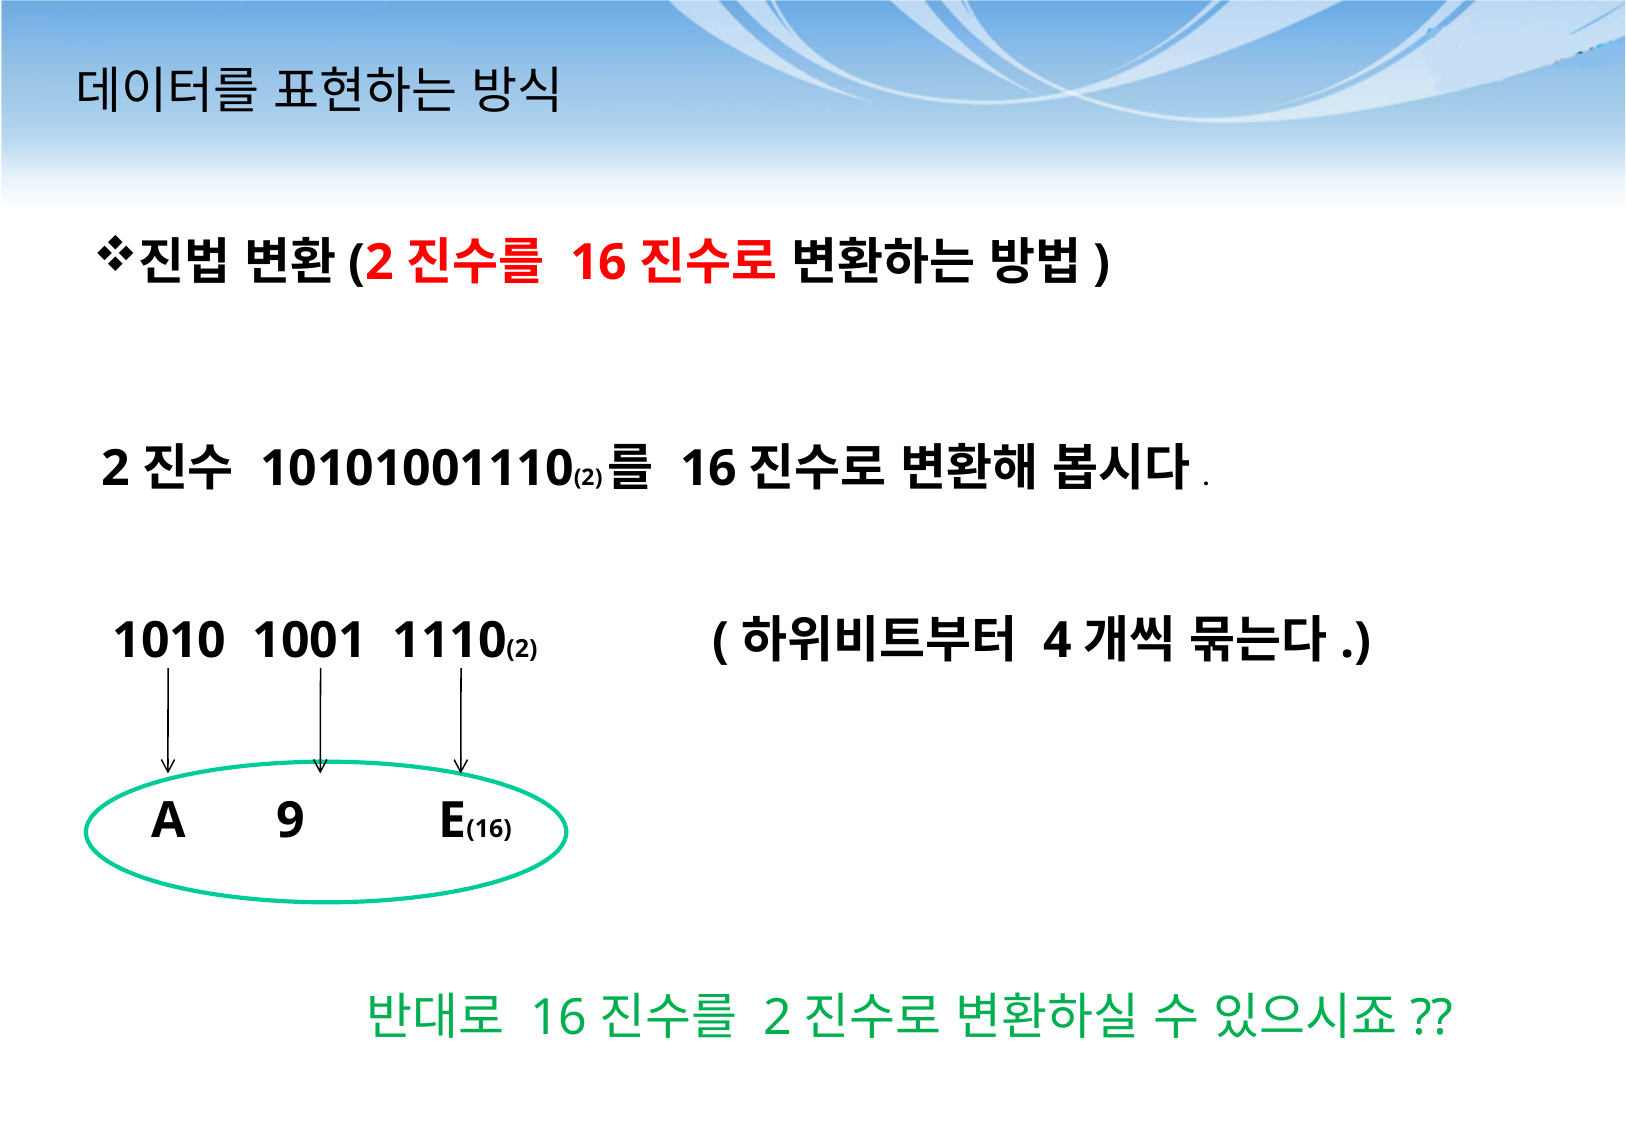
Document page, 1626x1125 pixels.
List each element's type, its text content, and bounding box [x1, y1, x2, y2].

text_box 1010 1001 1110(2) (하위비트부터 4개씩 묶는다.) A 9 E(16) [97, 599, 1469, 855]
picture [0, 0, 1626, 1125]
text_box 2진수 10101001110(2)를 16진수로 변환해 봅시다. [86, 428, 1225, 503]
title 데이터를 표현하는 방식 [60, 48, 1001, 130]
text_box 진법 변환(2진수를 16진수로 변환하는 방법) [78, 222, 1126, 298]
text_box 반대로 16진수를 2진수로 변환하실 수 있으시죠?? [351, 977, 1510, 1053]
text_box [83, 808, 557, 905]
